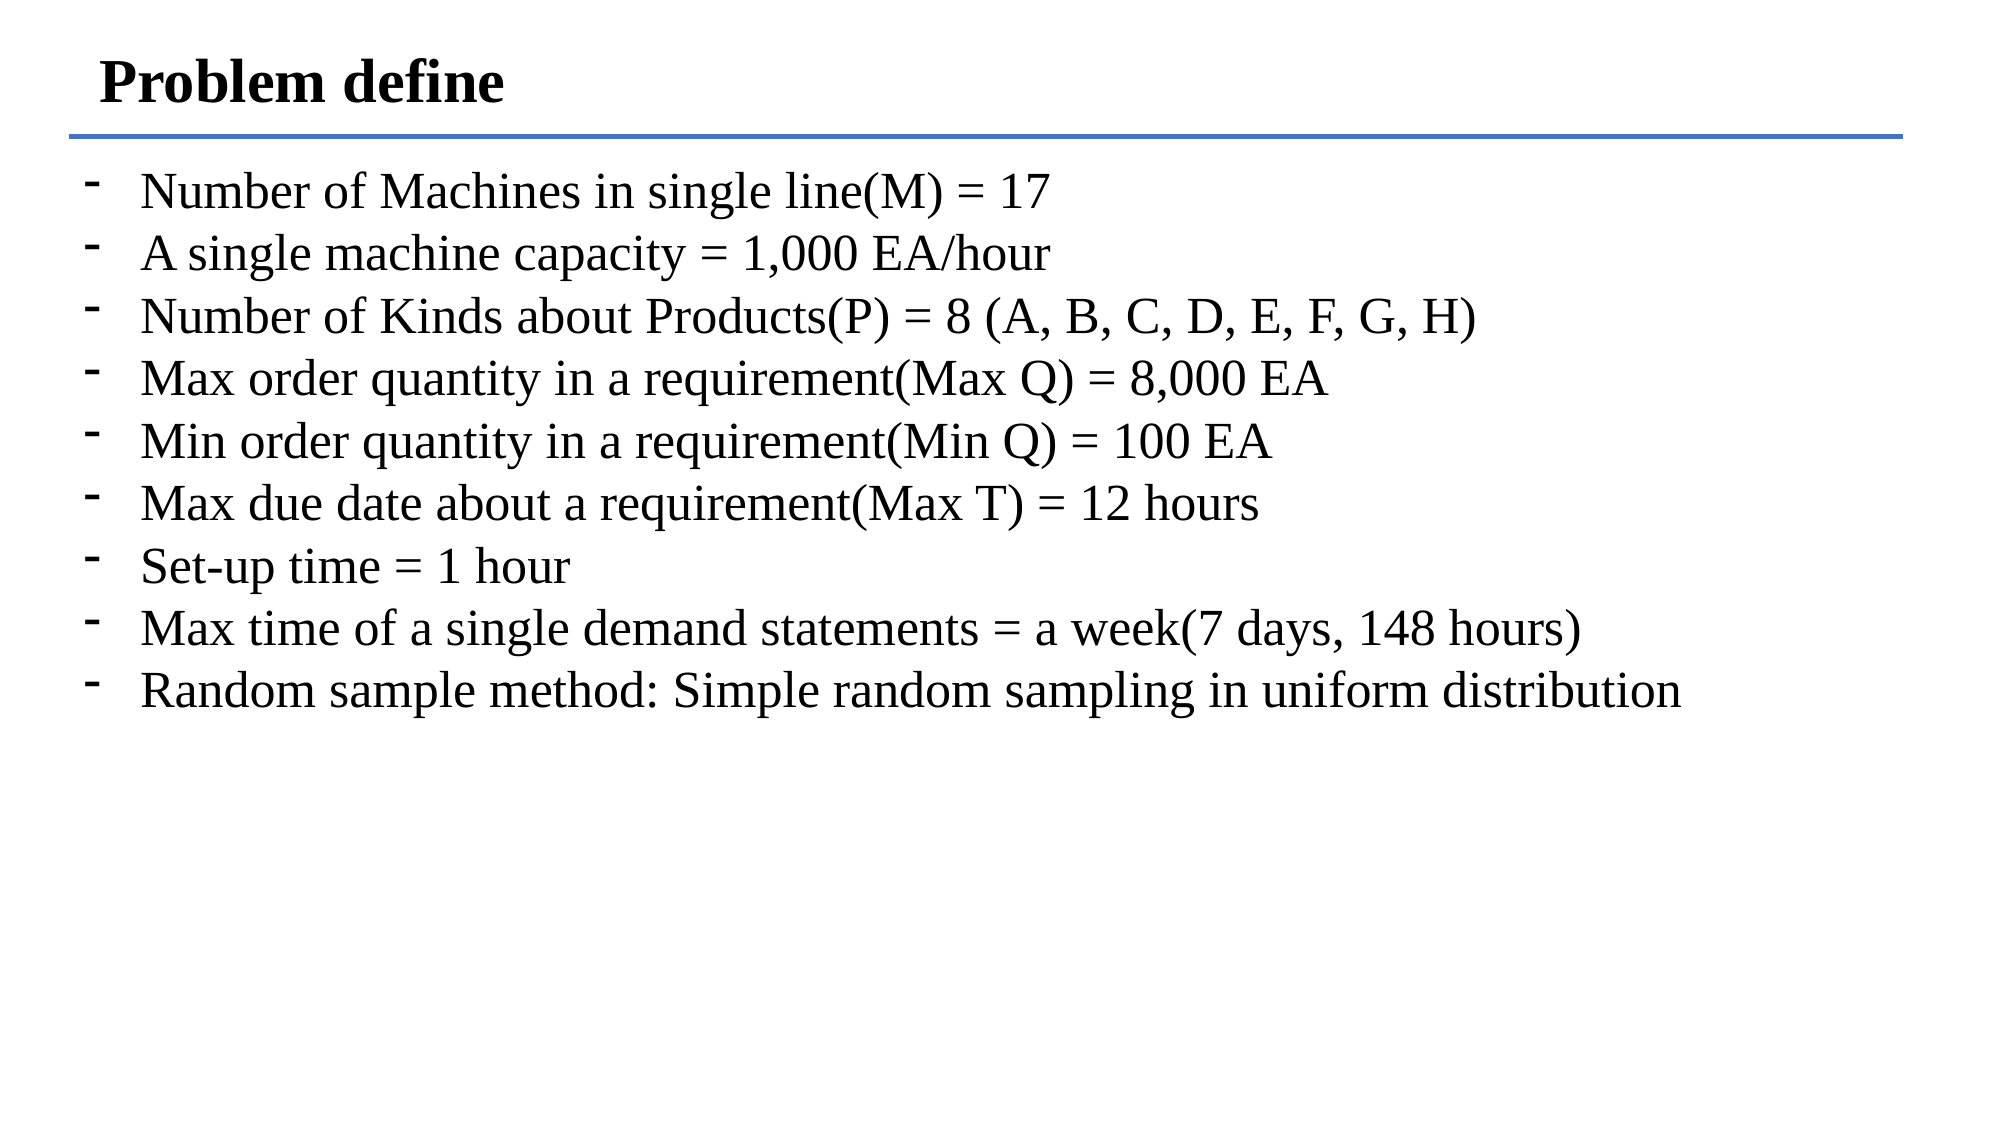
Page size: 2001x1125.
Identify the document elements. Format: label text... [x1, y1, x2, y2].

text_box Number of Machines in single line(M) = 17 A single machine capacity = 1,000 EA/hour Number of Kinds about Products(P) = 8 (A, B, C, D, E, F, G, H) Max order quantity in a requirement(Max Q) = 8,000 EA Min order quantity in a requirement(Min Q) = 100 EA Max due date about a requirement(Max T) = 12 hours Set-up time = 1 hour Max time of a single demand statements = a week(7 days, 148 hours) Random sample method: Simple random sampling in uniform distribution [68, 148, 1904, 726]
text_box Problem define [68, 32, 1904, 123]
